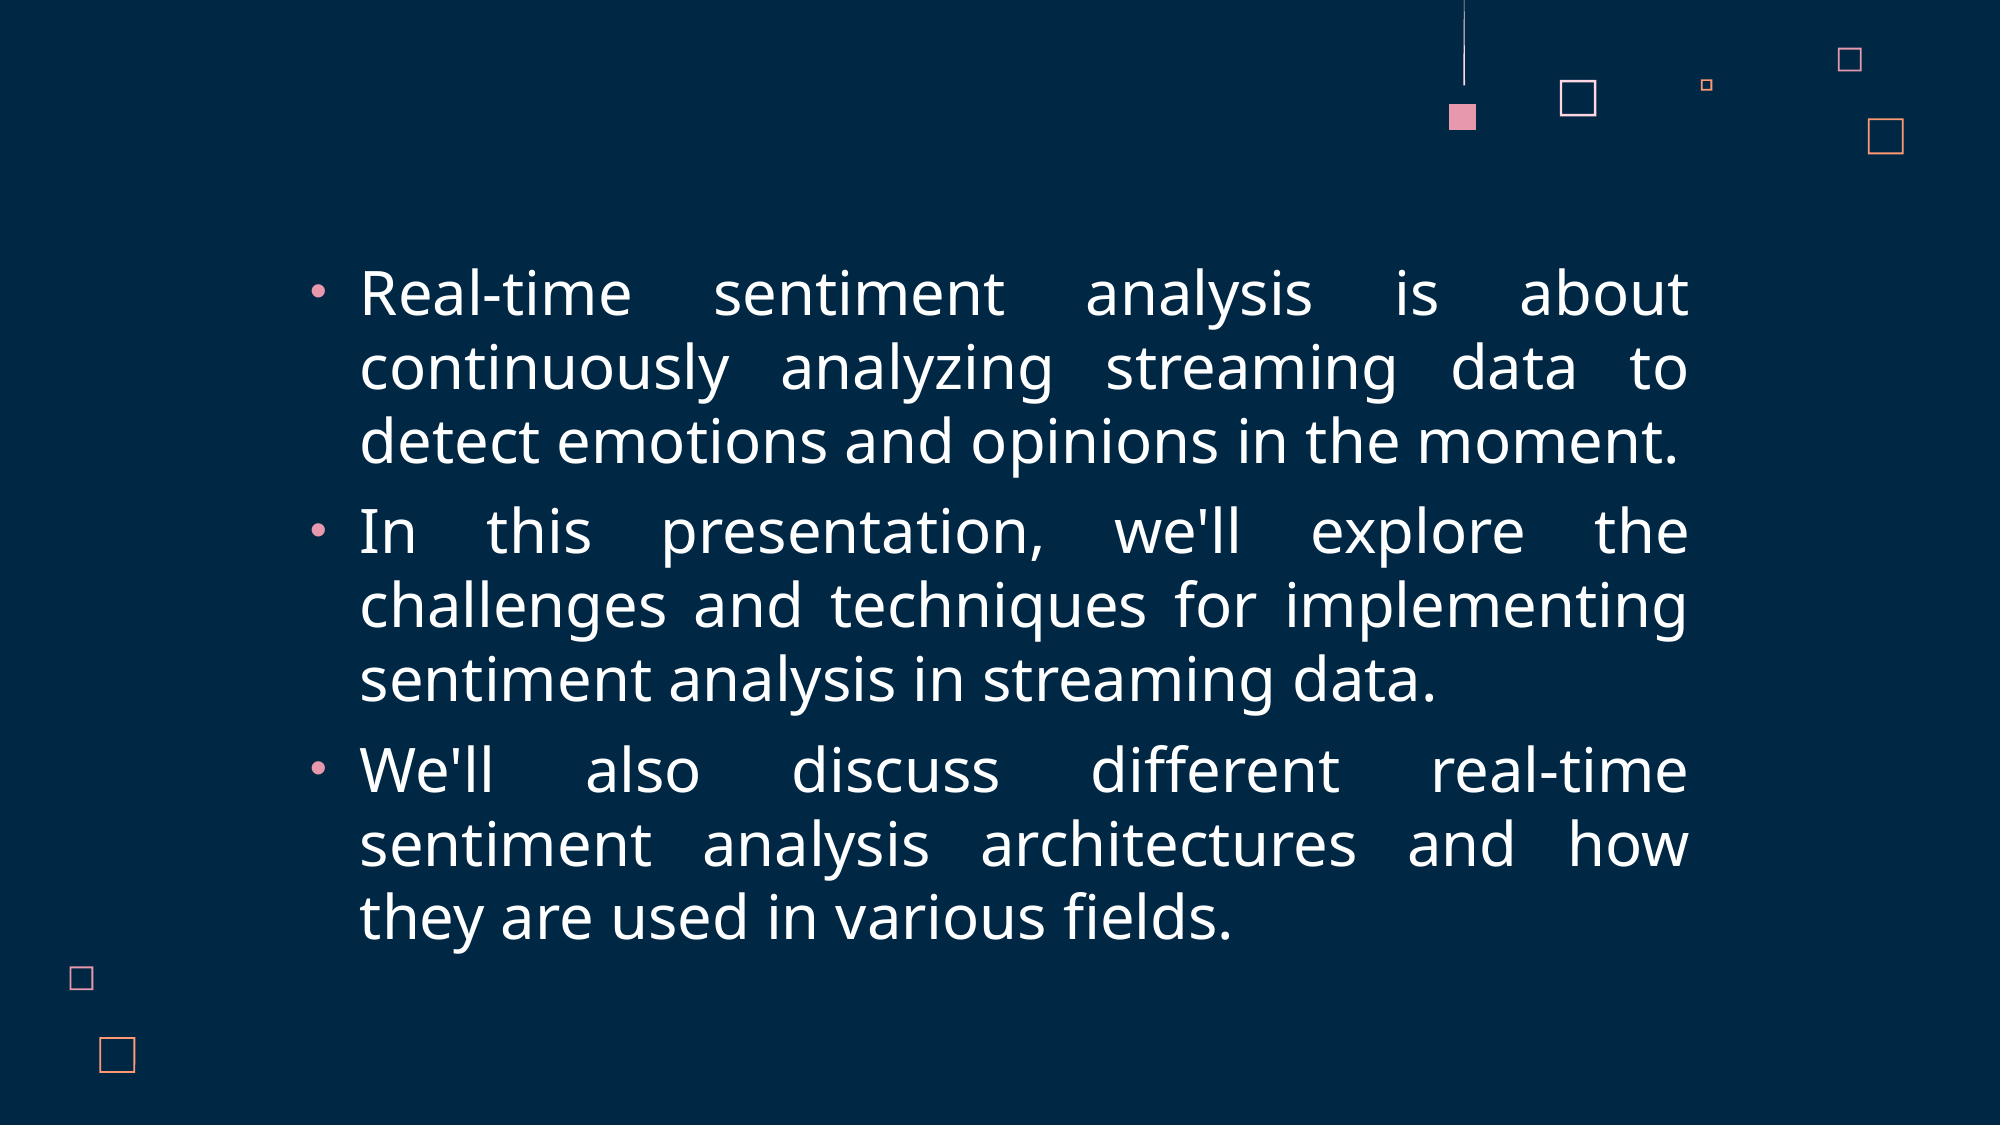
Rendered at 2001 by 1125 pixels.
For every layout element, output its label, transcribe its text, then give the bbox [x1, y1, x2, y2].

text_box [294, 92, 1706, 246]
text_box Real-time sentiment analysis is about continuously analyzing streaming data to detect emotions and opinions in the moment. In this presentation, we'll explore the challenges and techniques for implementing sentiment analysis in streaming data. We'll also discuss different real-time sentiment analysis architectures and how they are used in various fields. [294, 246, 1706, 984]
